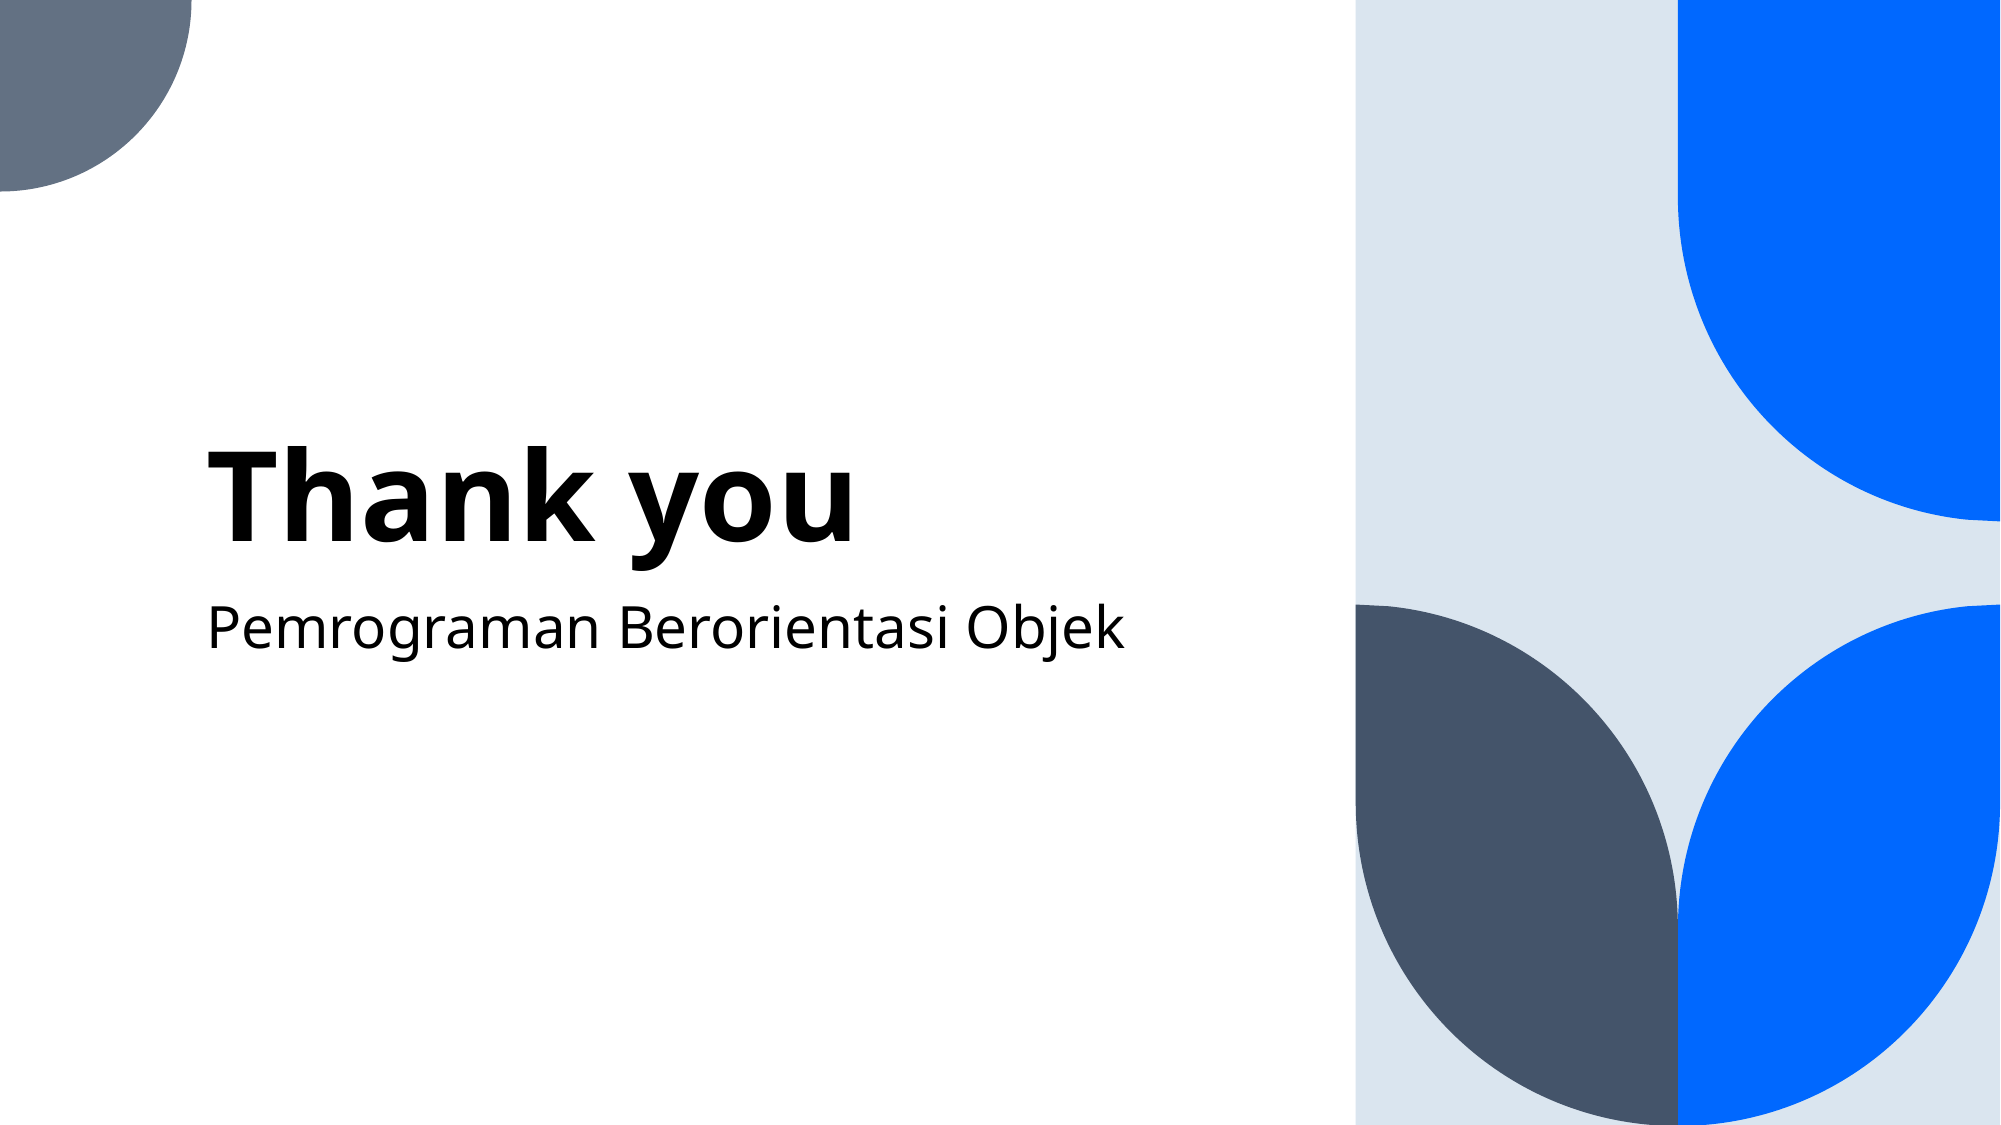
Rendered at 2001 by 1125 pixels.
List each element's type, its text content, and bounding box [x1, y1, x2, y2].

title Thank you [191, 184, 1212, 576]
subtitle Pemrograman Berorientasi Objek [191, 590, 1212, 960]
